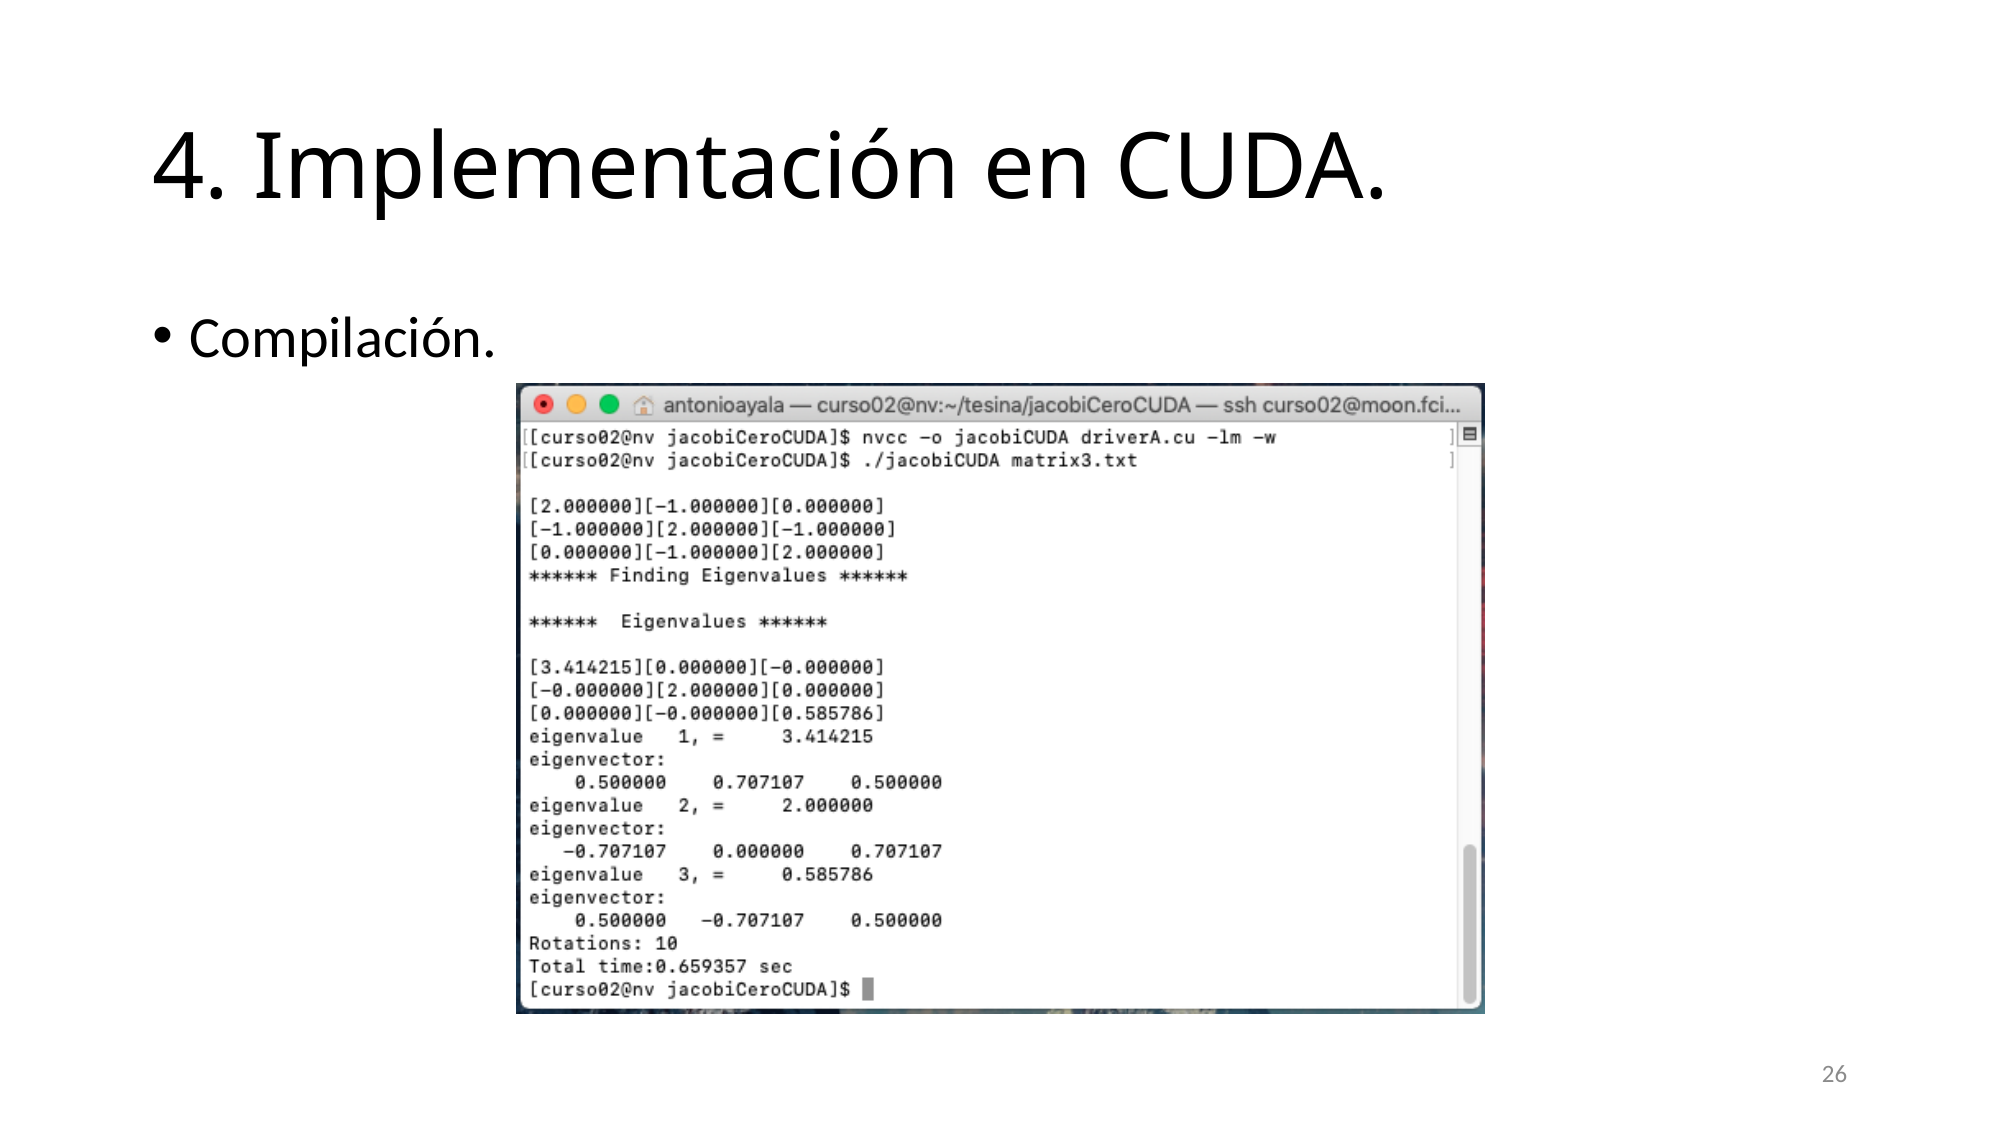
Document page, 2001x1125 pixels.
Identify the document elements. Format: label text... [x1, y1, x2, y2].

list Compilación. [137, 299, 1863, 1014]
slide_number 26 [1412, 1042, 1863, 1103]
picture [515, 383, 1485, 1014]
title 4. Implementación en CUDA. [137, 59, 1863, 278]
